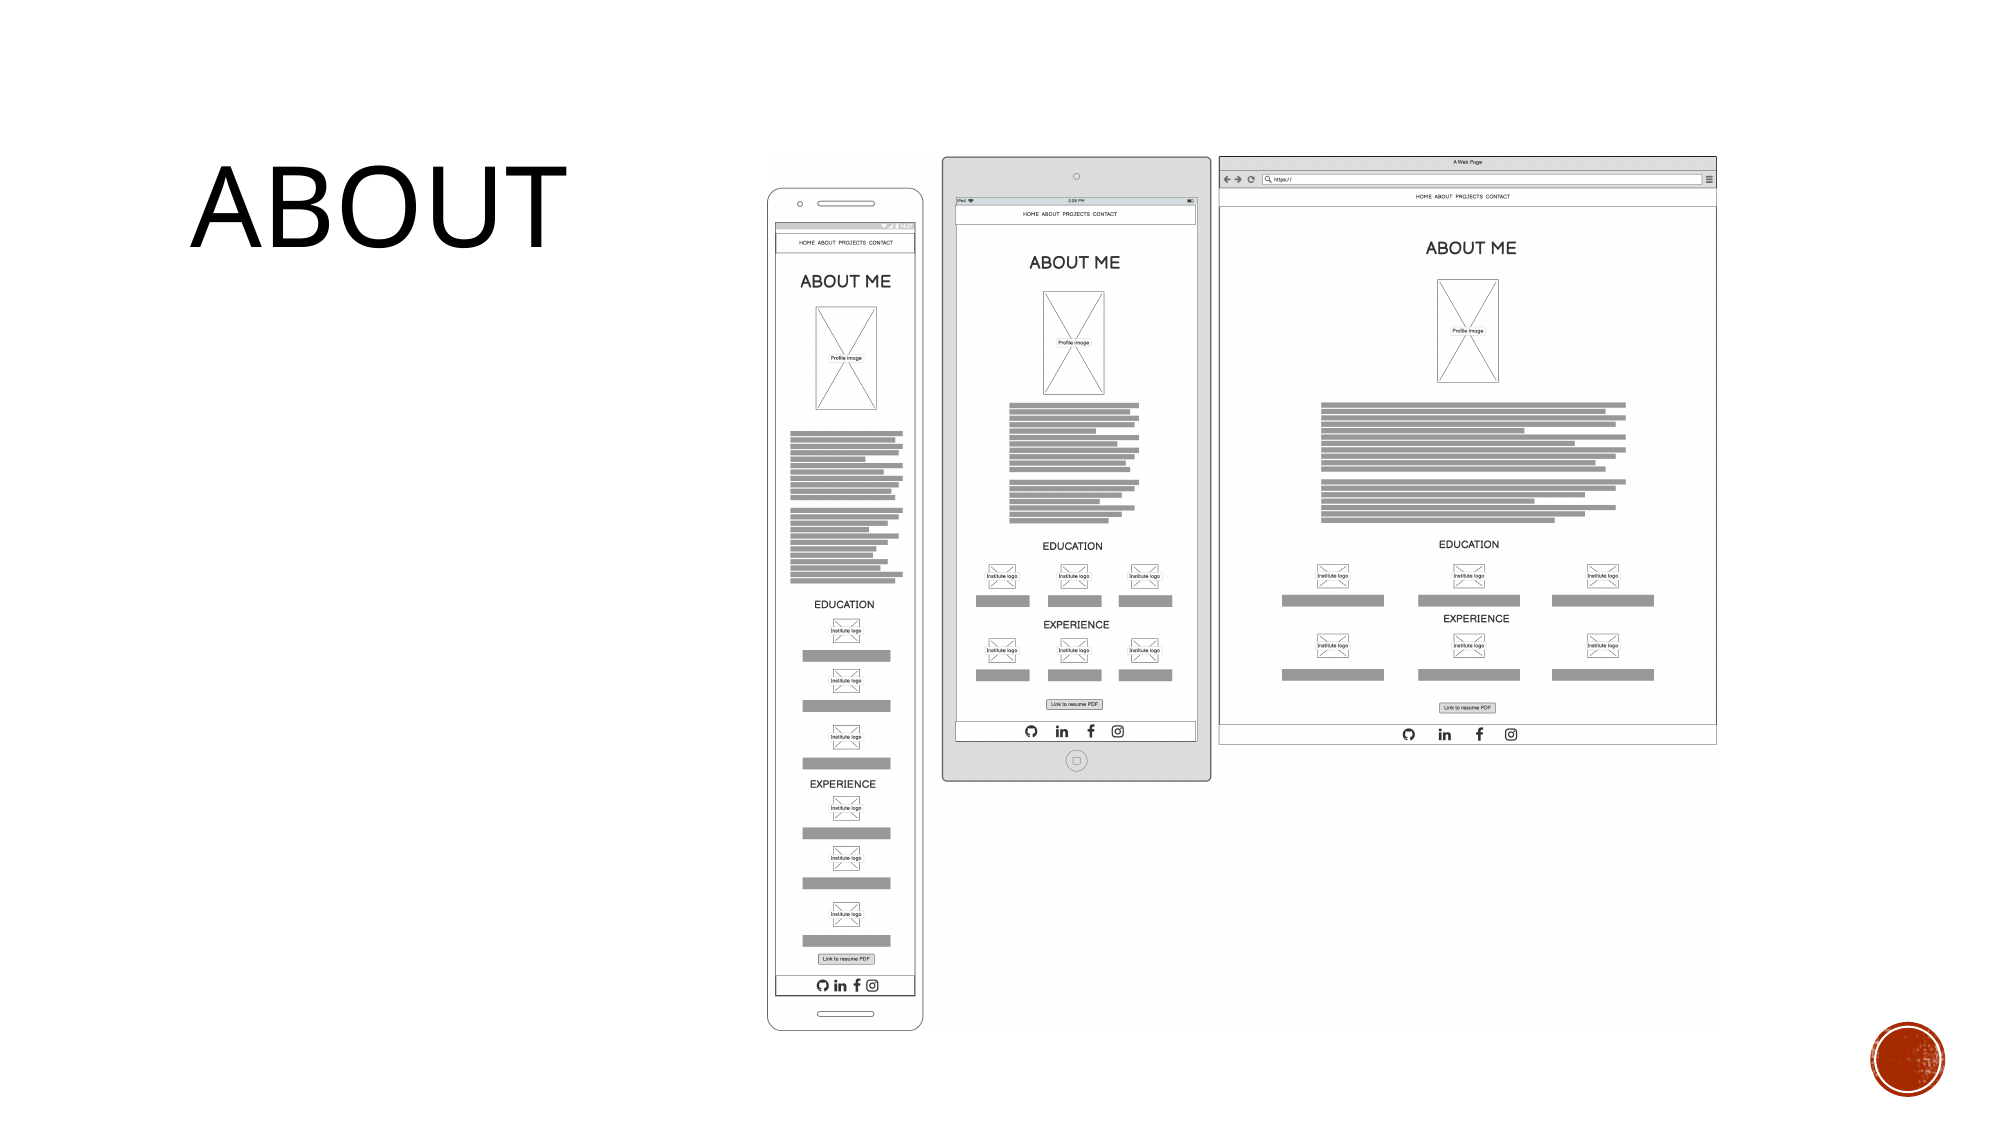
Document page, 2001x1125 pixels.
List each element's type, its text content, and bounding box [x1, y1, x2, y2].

picture [767, 156, 1717, 1031]
title About [175, 79, 1826, 344]
